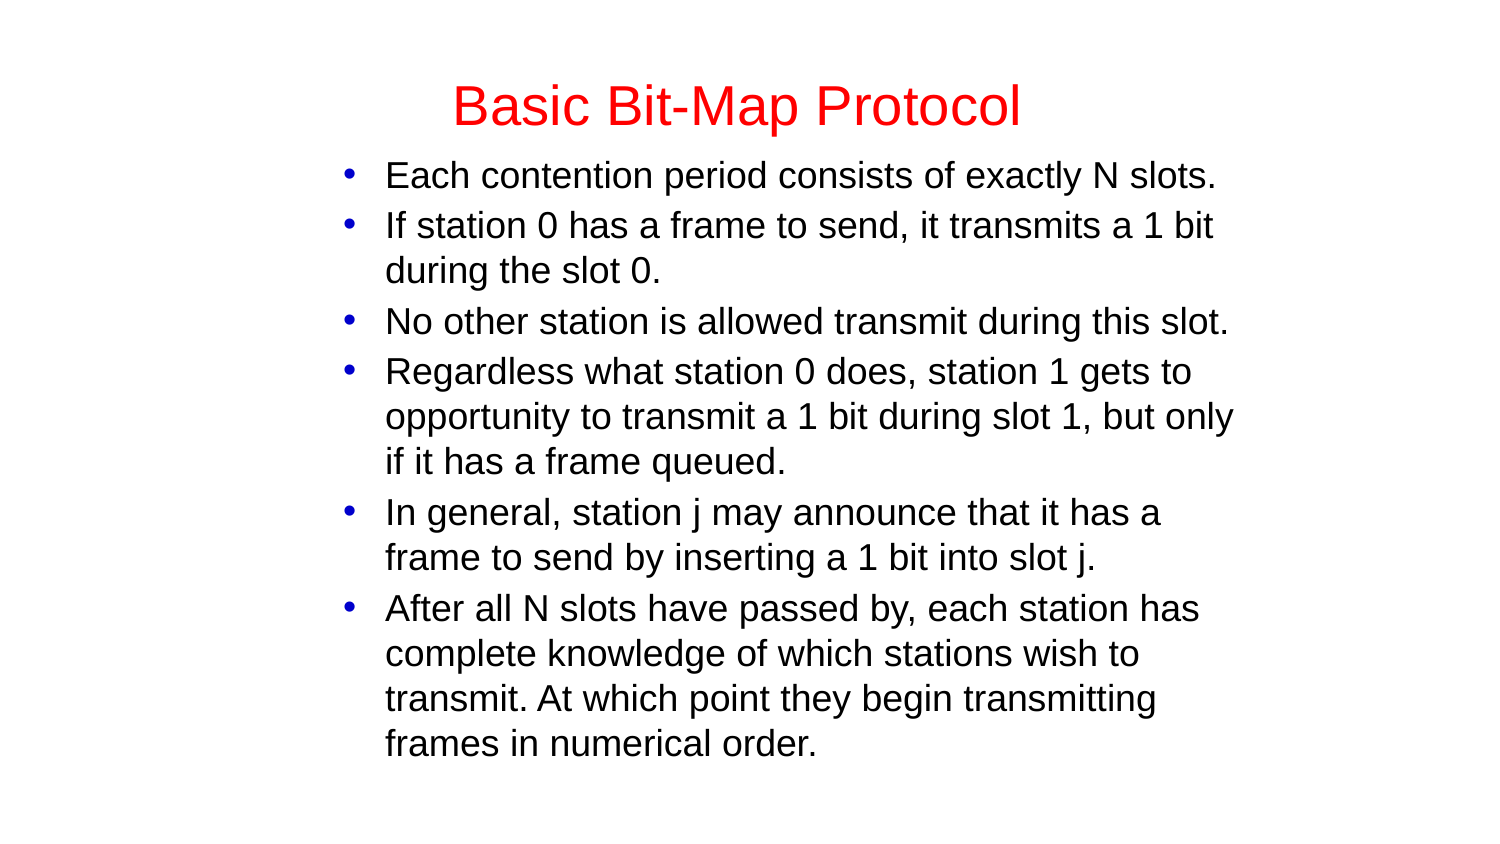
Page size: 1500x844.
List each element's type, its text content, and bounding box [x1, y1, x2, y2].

list Each contention period consists of exactly N slots. If station 0 has a frame to send, it transmits a 1 bit during the slot 0. No other station is allowed transmit during this slot. Regardless what station 0 does, station 1 gets to opportunity to transmit a 1 bit during slot 1, but only if it has a frame queued. In general, station j may announce that it has a frame to send by inserting a 1 bit into slot j. After all N slots have passed by, each station has complete knowledge of which stations wish to transmit. At which point they begin transmitting frames in numerical order. [328, 143, 1257, 672]
title Basic Bit-Map Protocol [62, 37, 1413, 169]
